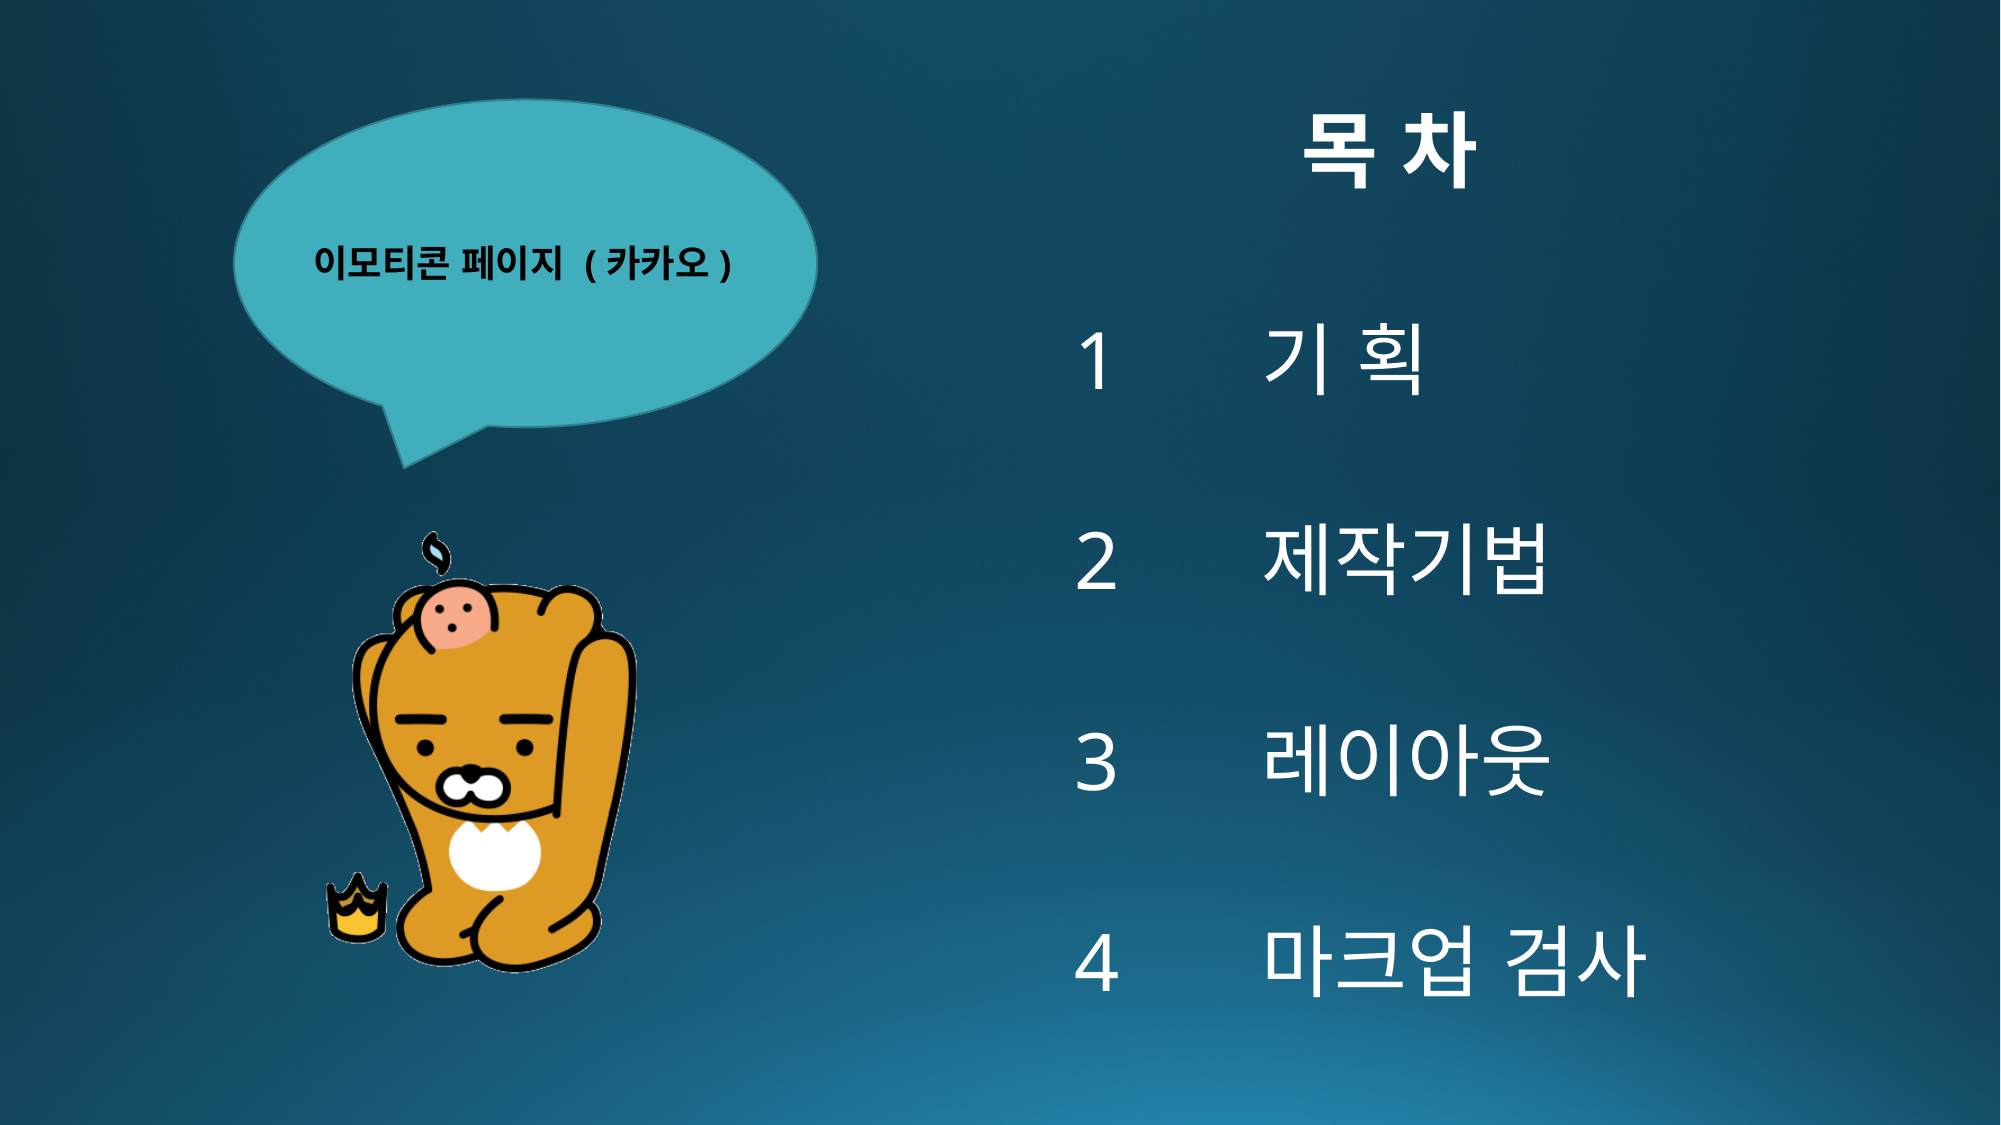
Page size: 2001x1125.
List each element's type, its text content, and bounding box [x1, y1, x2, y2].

text_box 이모티콘 페이지 (카카오) [298, 233, 753, 293]
list 1 기 획 2 제작기법 3 레이아웃 4 마크업 검사 [984, 207, 1903, 1026]
text_box [233, 98, 819, 470]
title 목 차 [999, 99, 1903, 207]
picture [0, 0, 2001, 1125]
